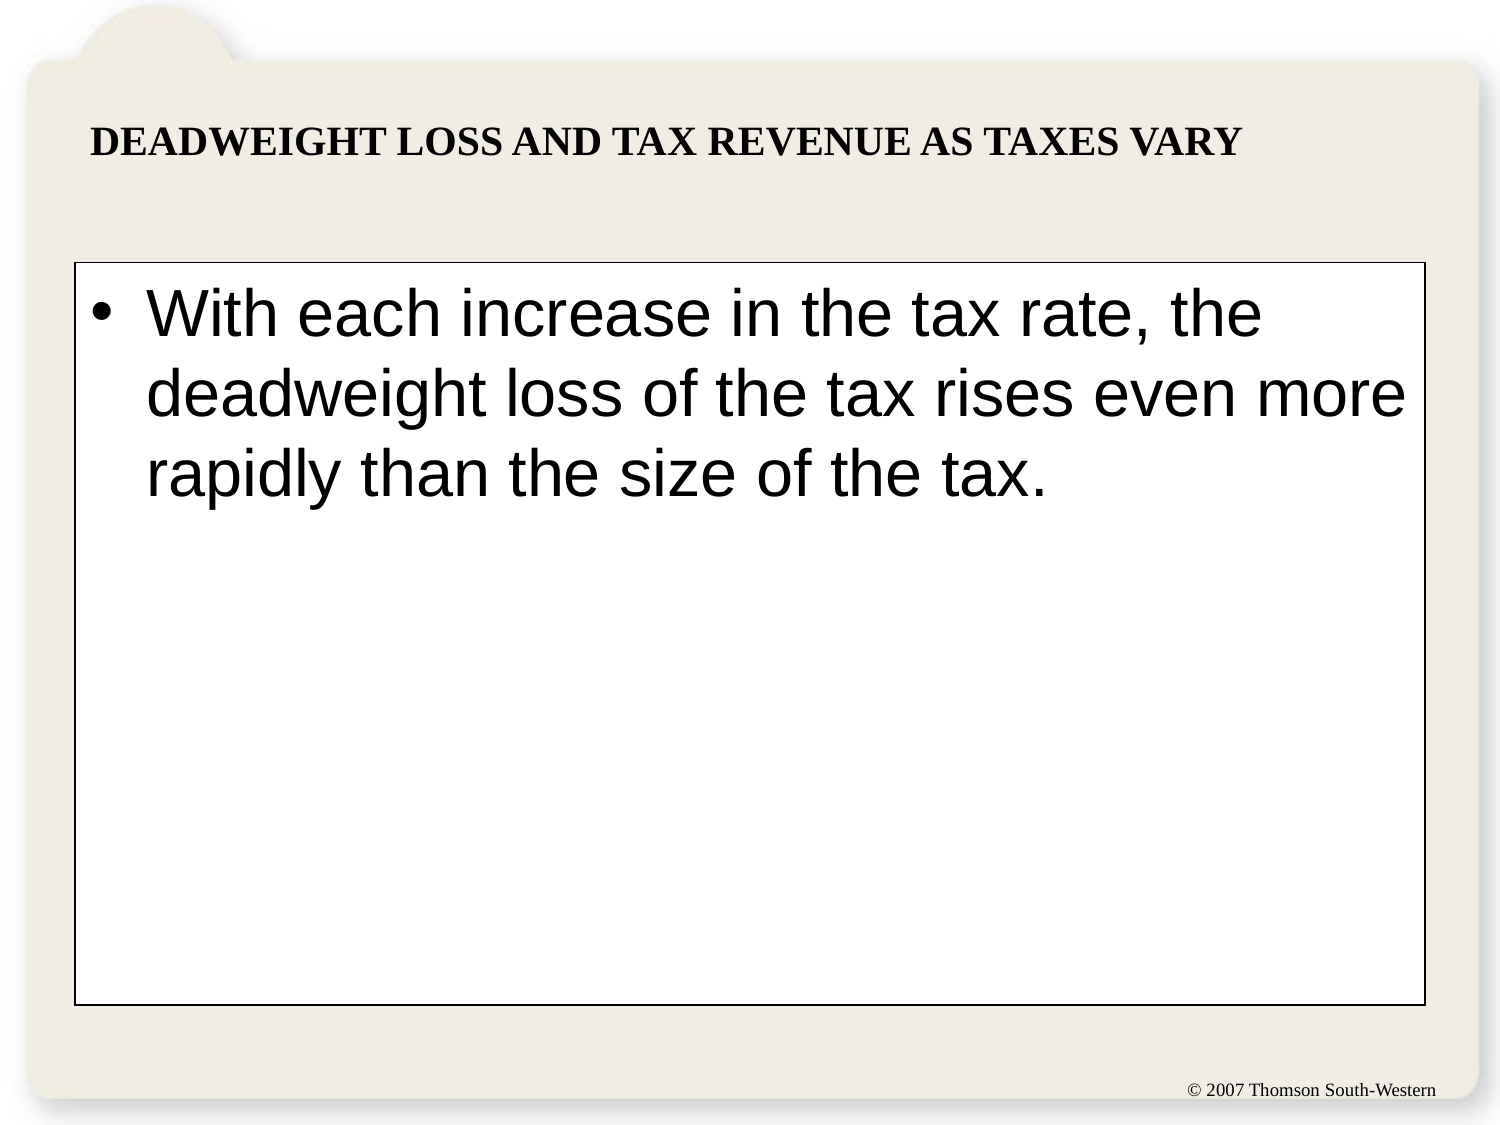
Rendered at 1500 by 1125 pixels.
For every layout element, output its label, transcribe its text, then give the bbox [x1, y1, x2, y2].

title DEADWEIGHT LOSS AND TAX REVENUE AS TAXES VARY [75, 45, 1425, 233]
list With each increase in the tax rate, the deadweight loss of the tax rises even more rapidly than the size of the tax. [75, 262, 1425, 1005]
picture [0, 0, 1500, 1125]
